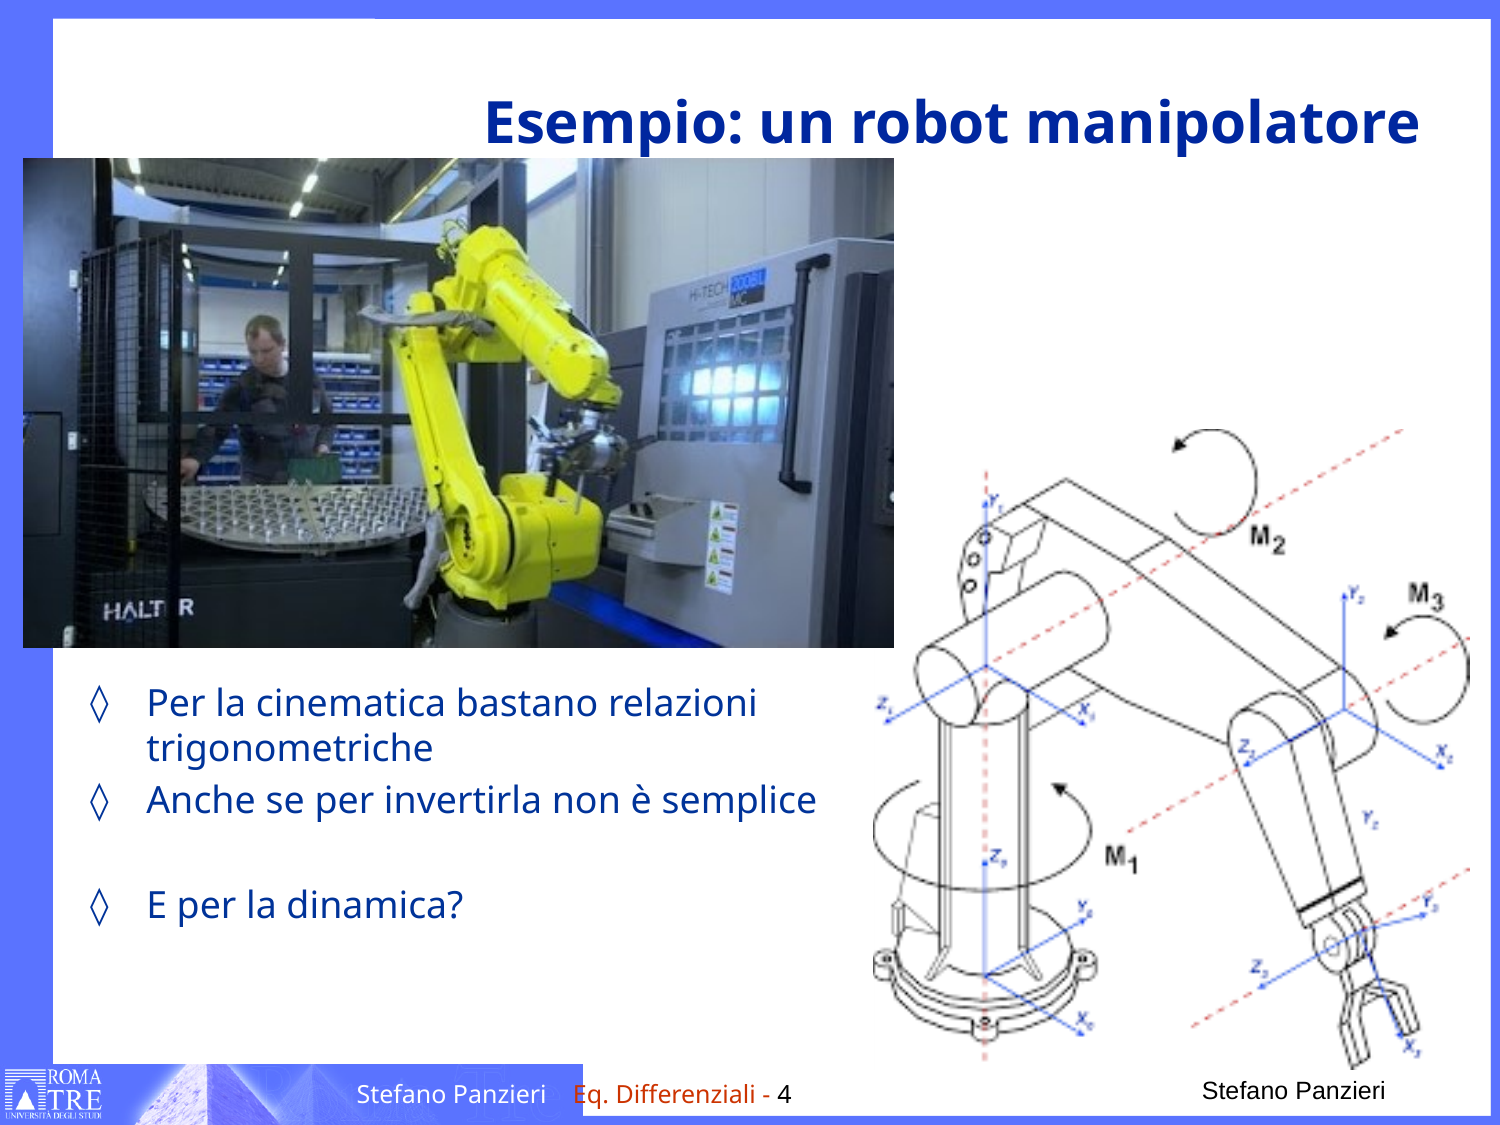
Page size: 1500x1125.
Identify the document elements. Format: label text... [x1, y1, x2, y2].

list Per la cinematica bastano relazioni trigonometriche Anche se per invertirla non è semplice E per la dinamica? [75, 671, 849, 1028]
picture [0, 1064, 583, 1125]
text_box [22, 157, 895, 649]
title Esempio: un robot manipolatore [122, 67, 1431, 159]
picture [873, 429, 1470, 1070]
